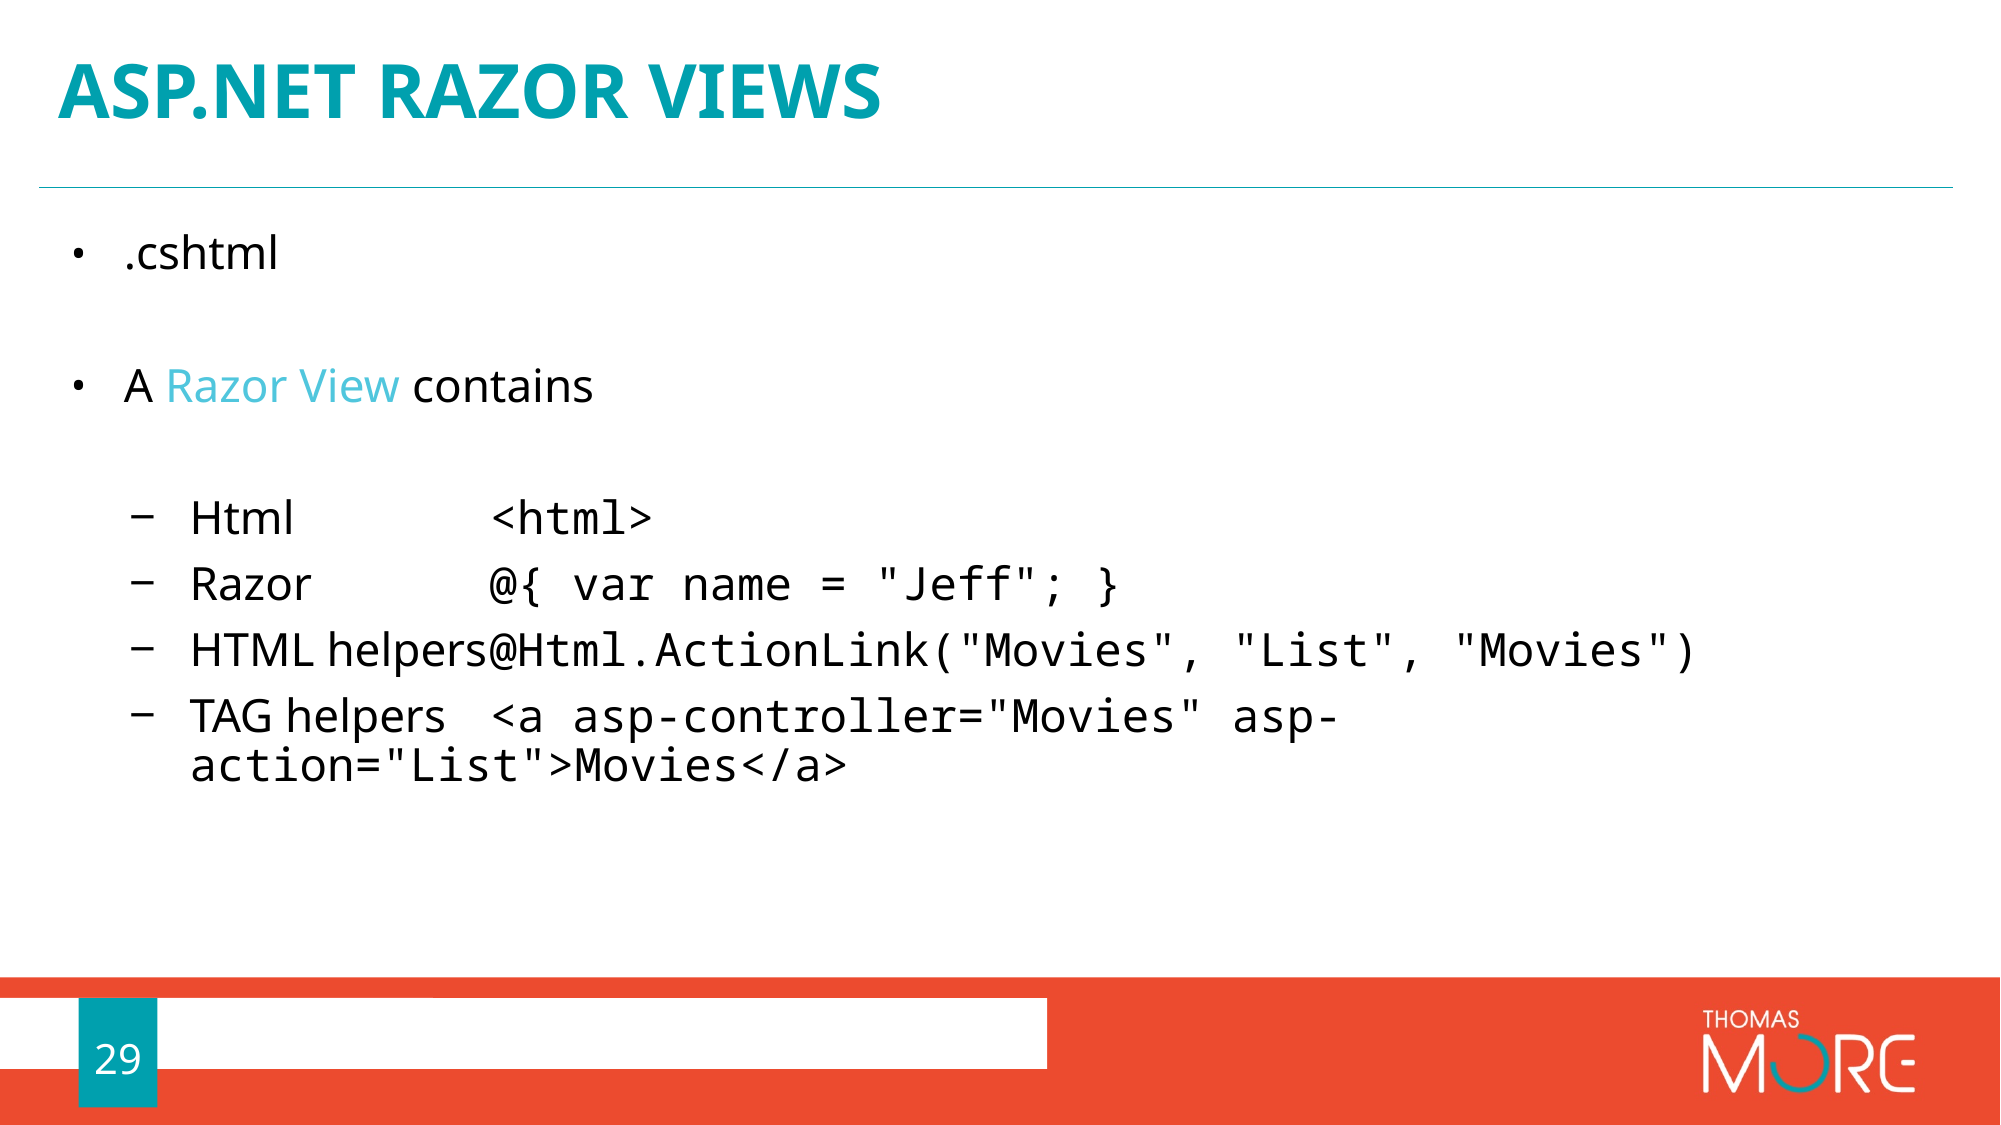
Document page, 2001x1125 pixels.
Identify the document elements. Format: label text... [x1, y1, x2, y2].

slide_number 29 [78, 998, 158, 1108]
picture [1673, 980, 1944, 1122]
title ASP.NET Razor Views [0, 0, 2000, 188]
footer [165, 998, 1048, 1069]
list .cshtml A Razor View contains Html <html> Razor @{ var name = "Jeff"; } HTML helpers @Html.ActionLink("Movies", "List", "Movies") TAG helpers <a asp-controller="Movies" asp-action="List">Movies</a> [0, 188, 2000, 916]
